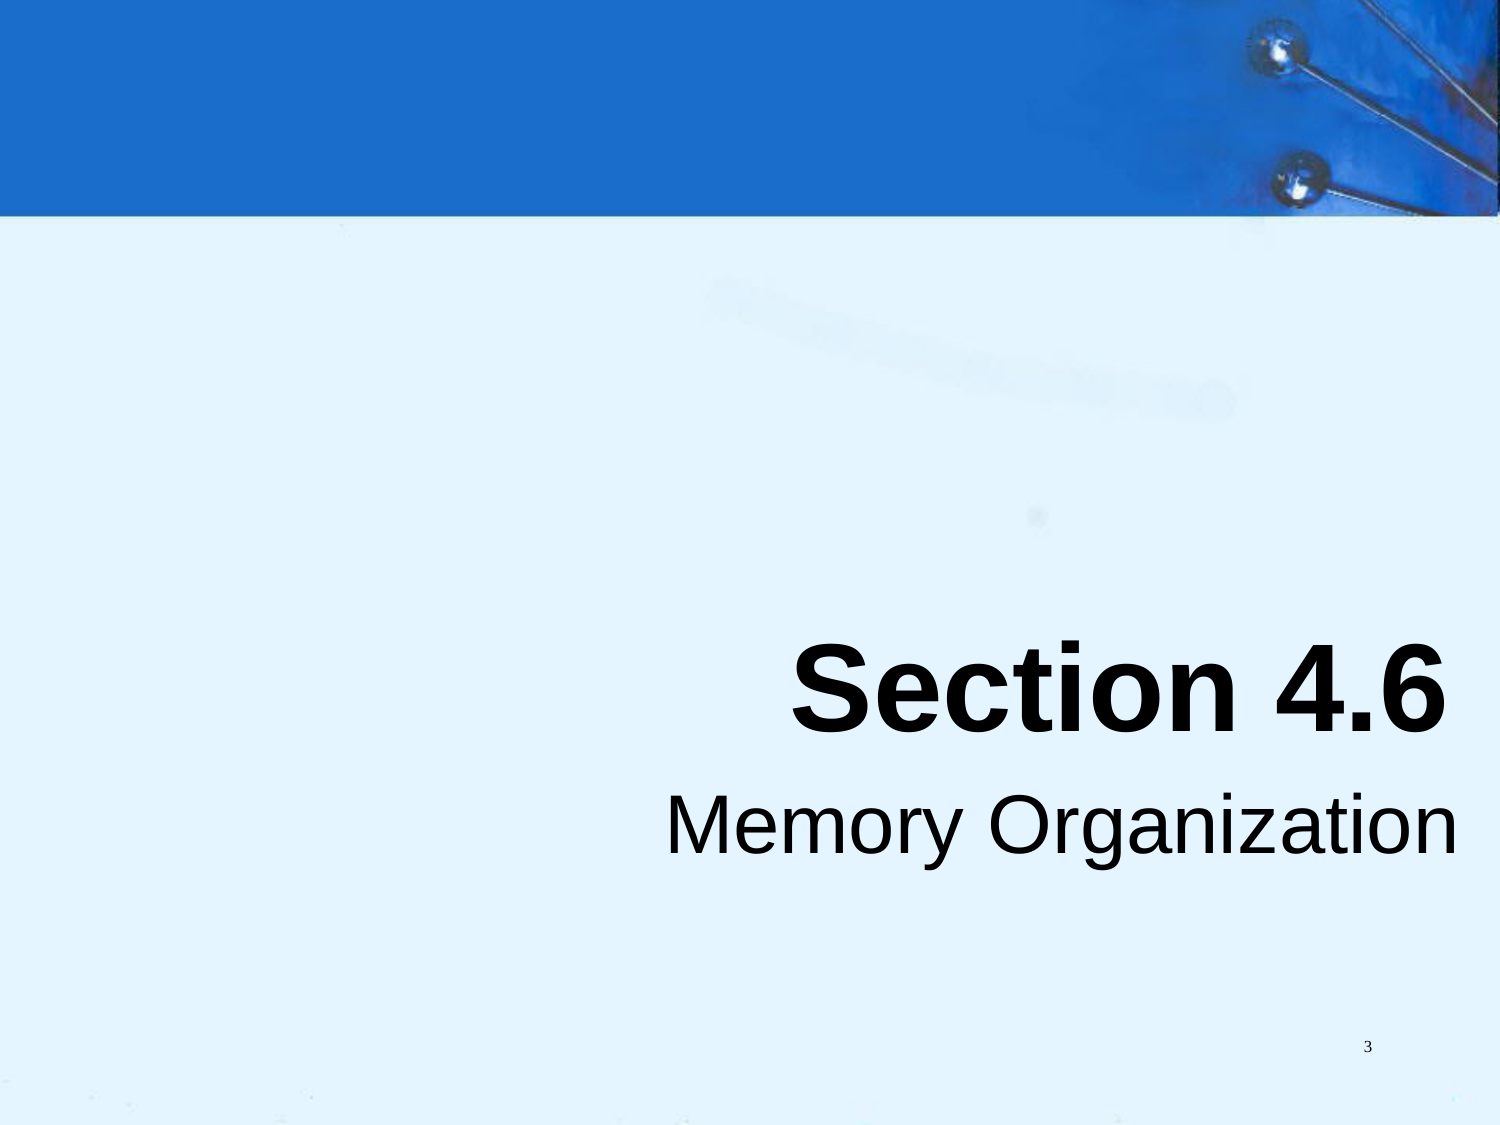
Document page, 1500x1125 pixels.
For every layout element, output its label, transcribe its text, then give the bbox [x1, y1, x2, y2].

picture [0, 0, 1500, 1125]
slide_number 3 [1074, 1024, 1388, 1101]
title Section 4.6 [774, 612, 1476, 751]
subtitle Memory Organization [624, 762, 1476, 1001]
